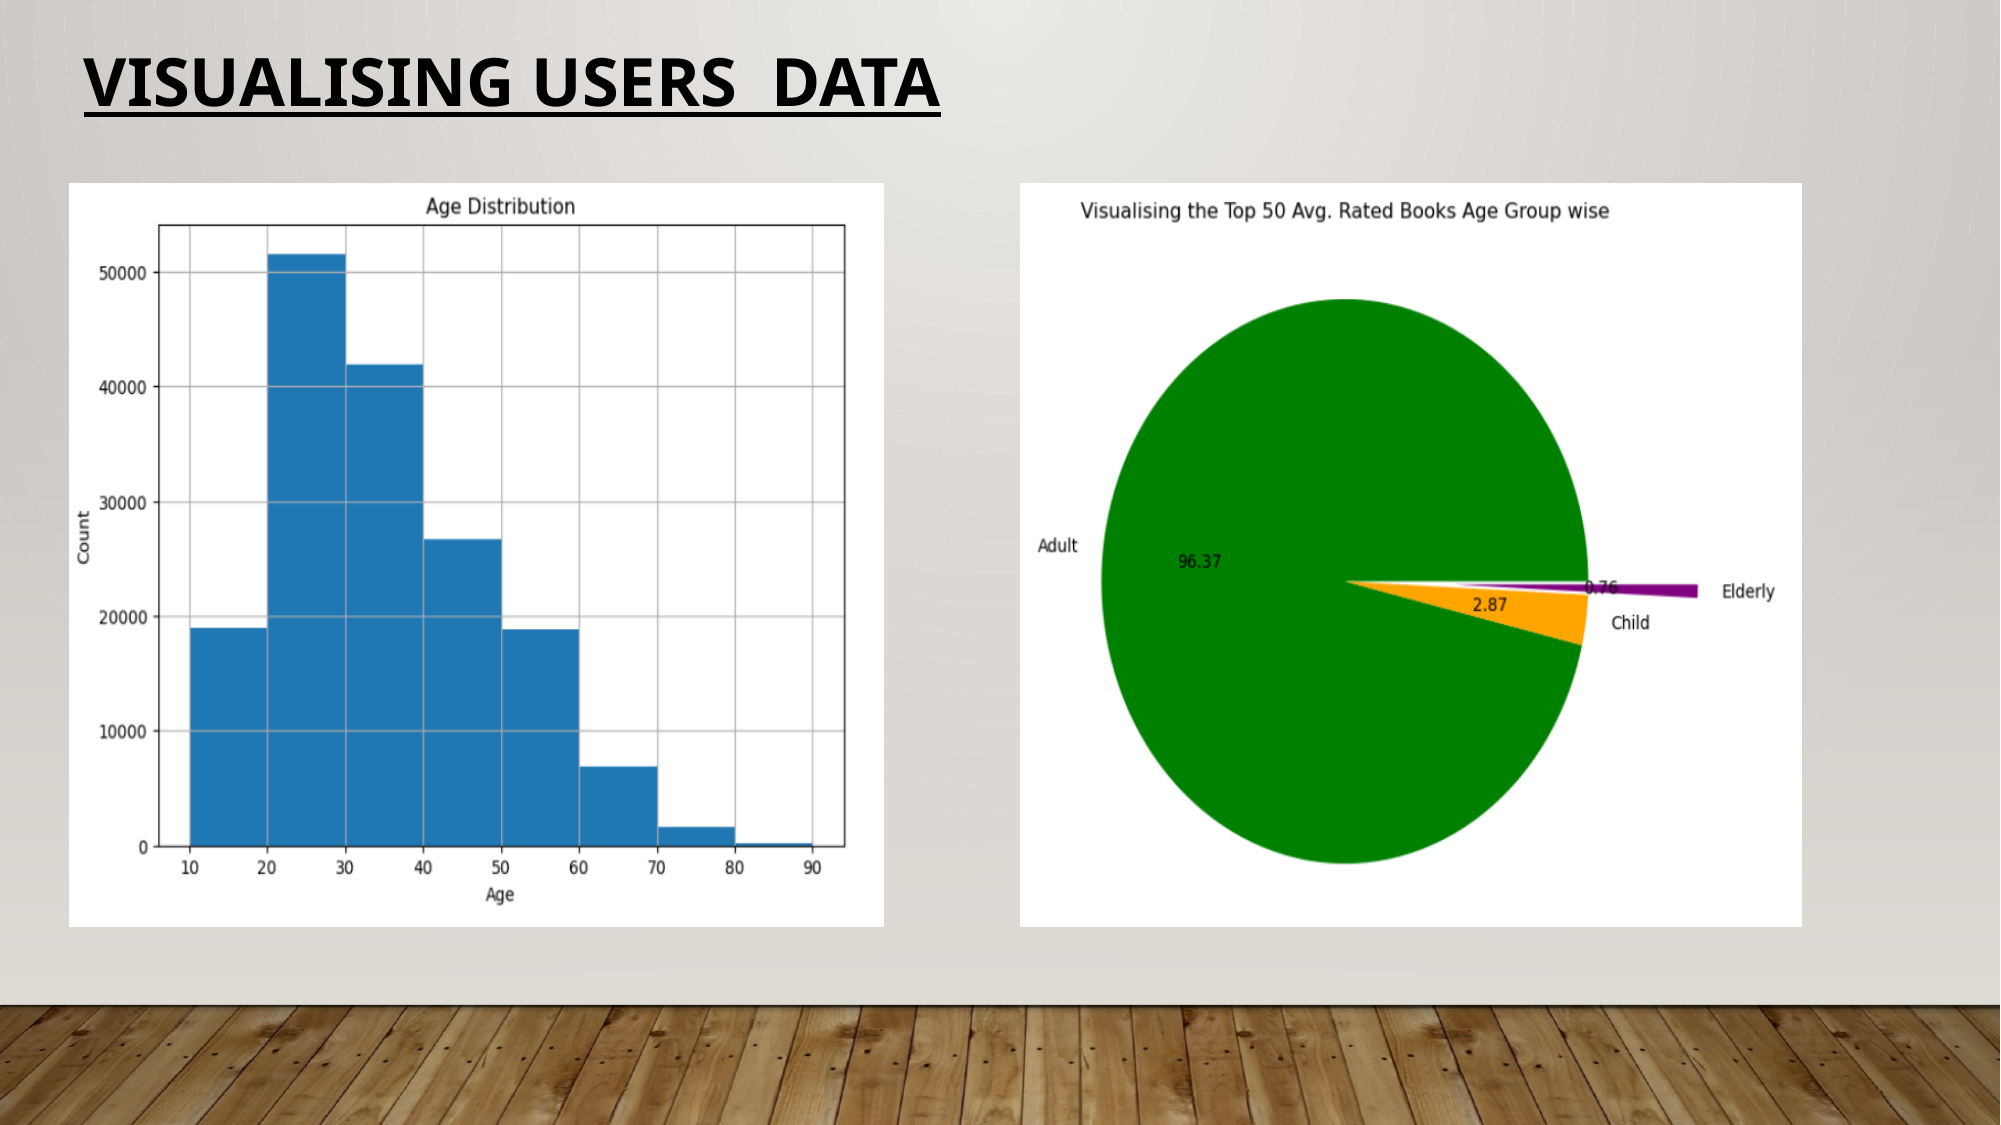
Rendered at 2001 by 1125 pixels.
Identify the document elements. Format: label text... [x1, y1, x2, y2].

picture [1019, 182, 1802, 928]
picture [0, 1005, 2000, 1125]
text_box VISUALISING USERS DATA [69, 32, 1071, 128]
picture [68, 182, 884, 928]
